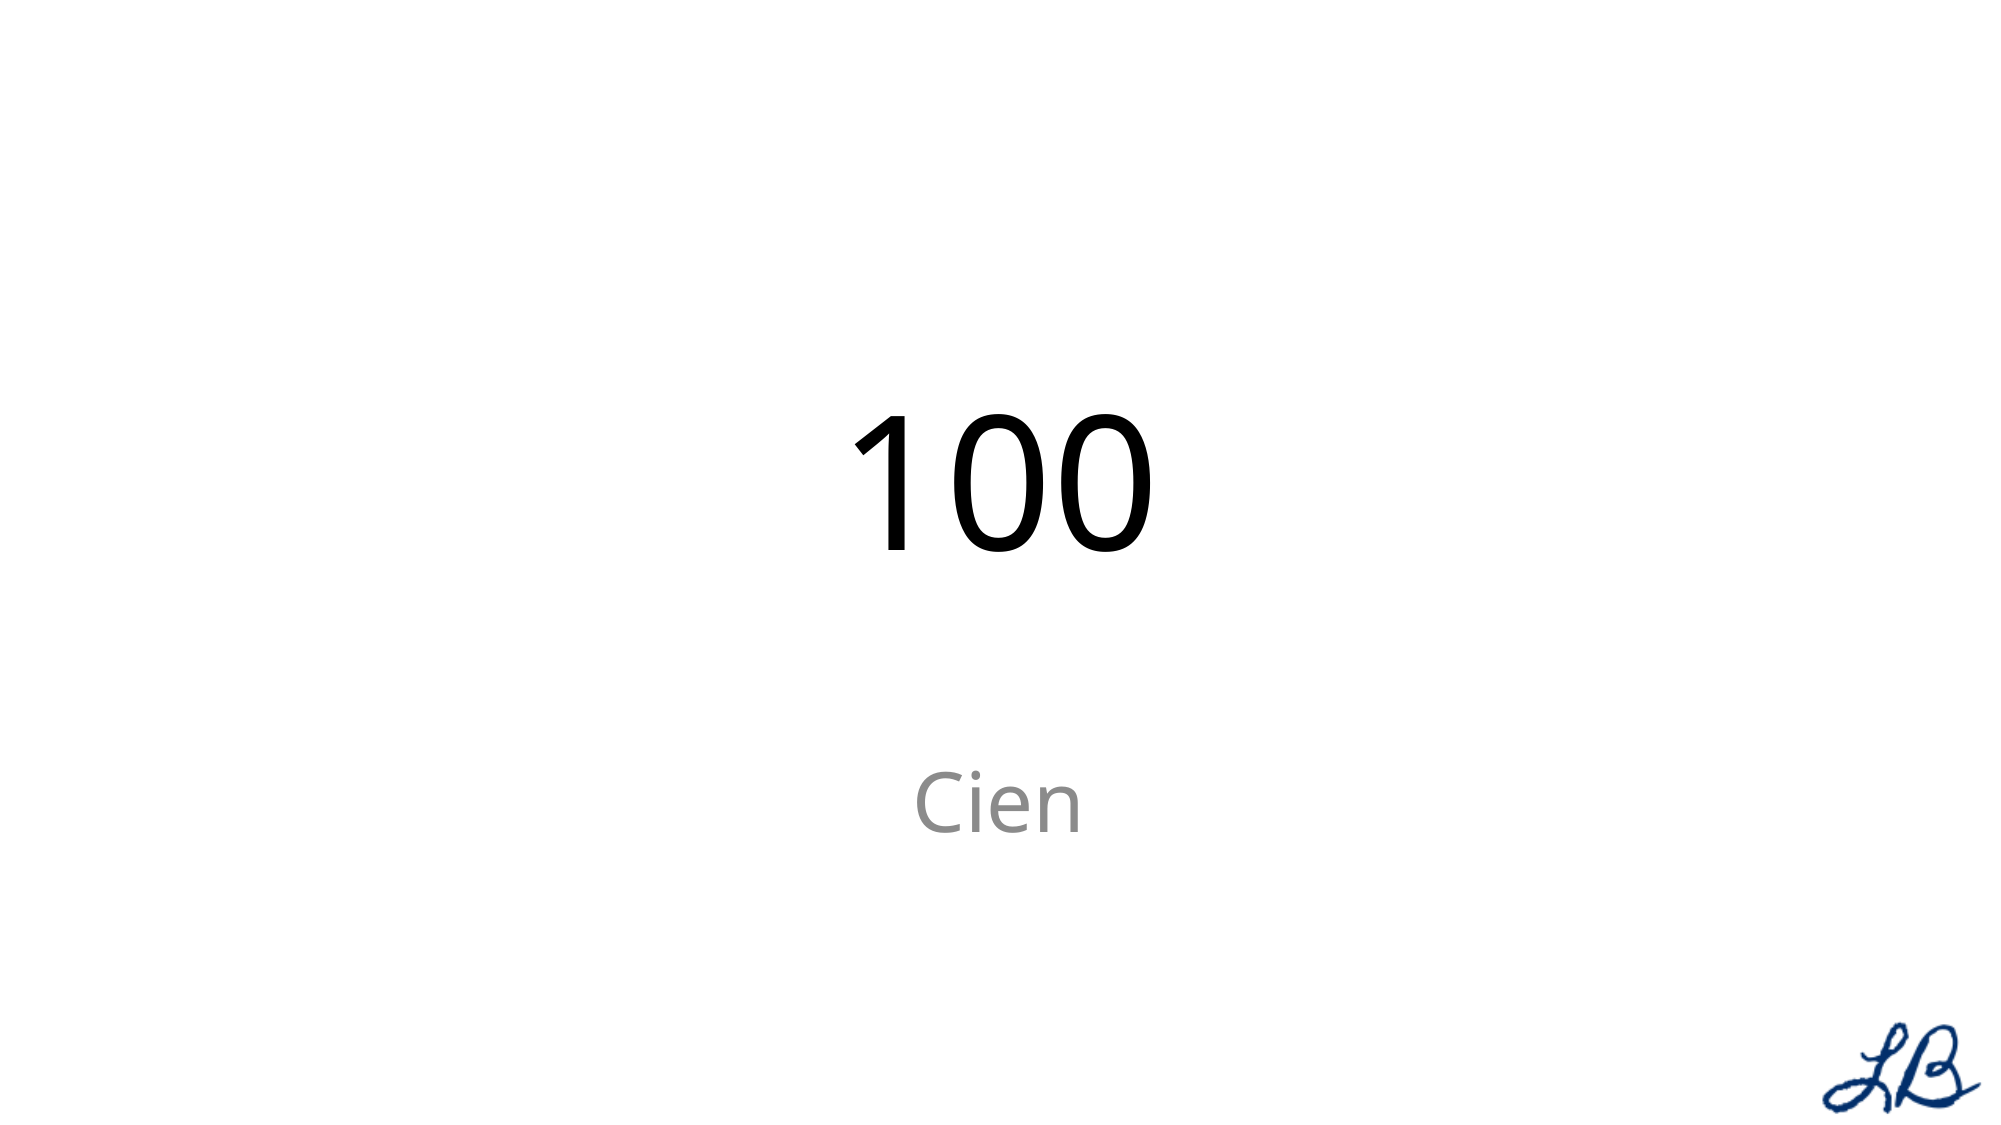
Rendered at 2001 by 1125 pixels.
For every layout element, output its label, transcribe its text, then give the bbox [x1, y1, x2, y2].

picture [1804, 1009, 2000, 1125]
list Cien [136, 752, 1862, 999]
title 100 [136, 280, 1862, 749]
